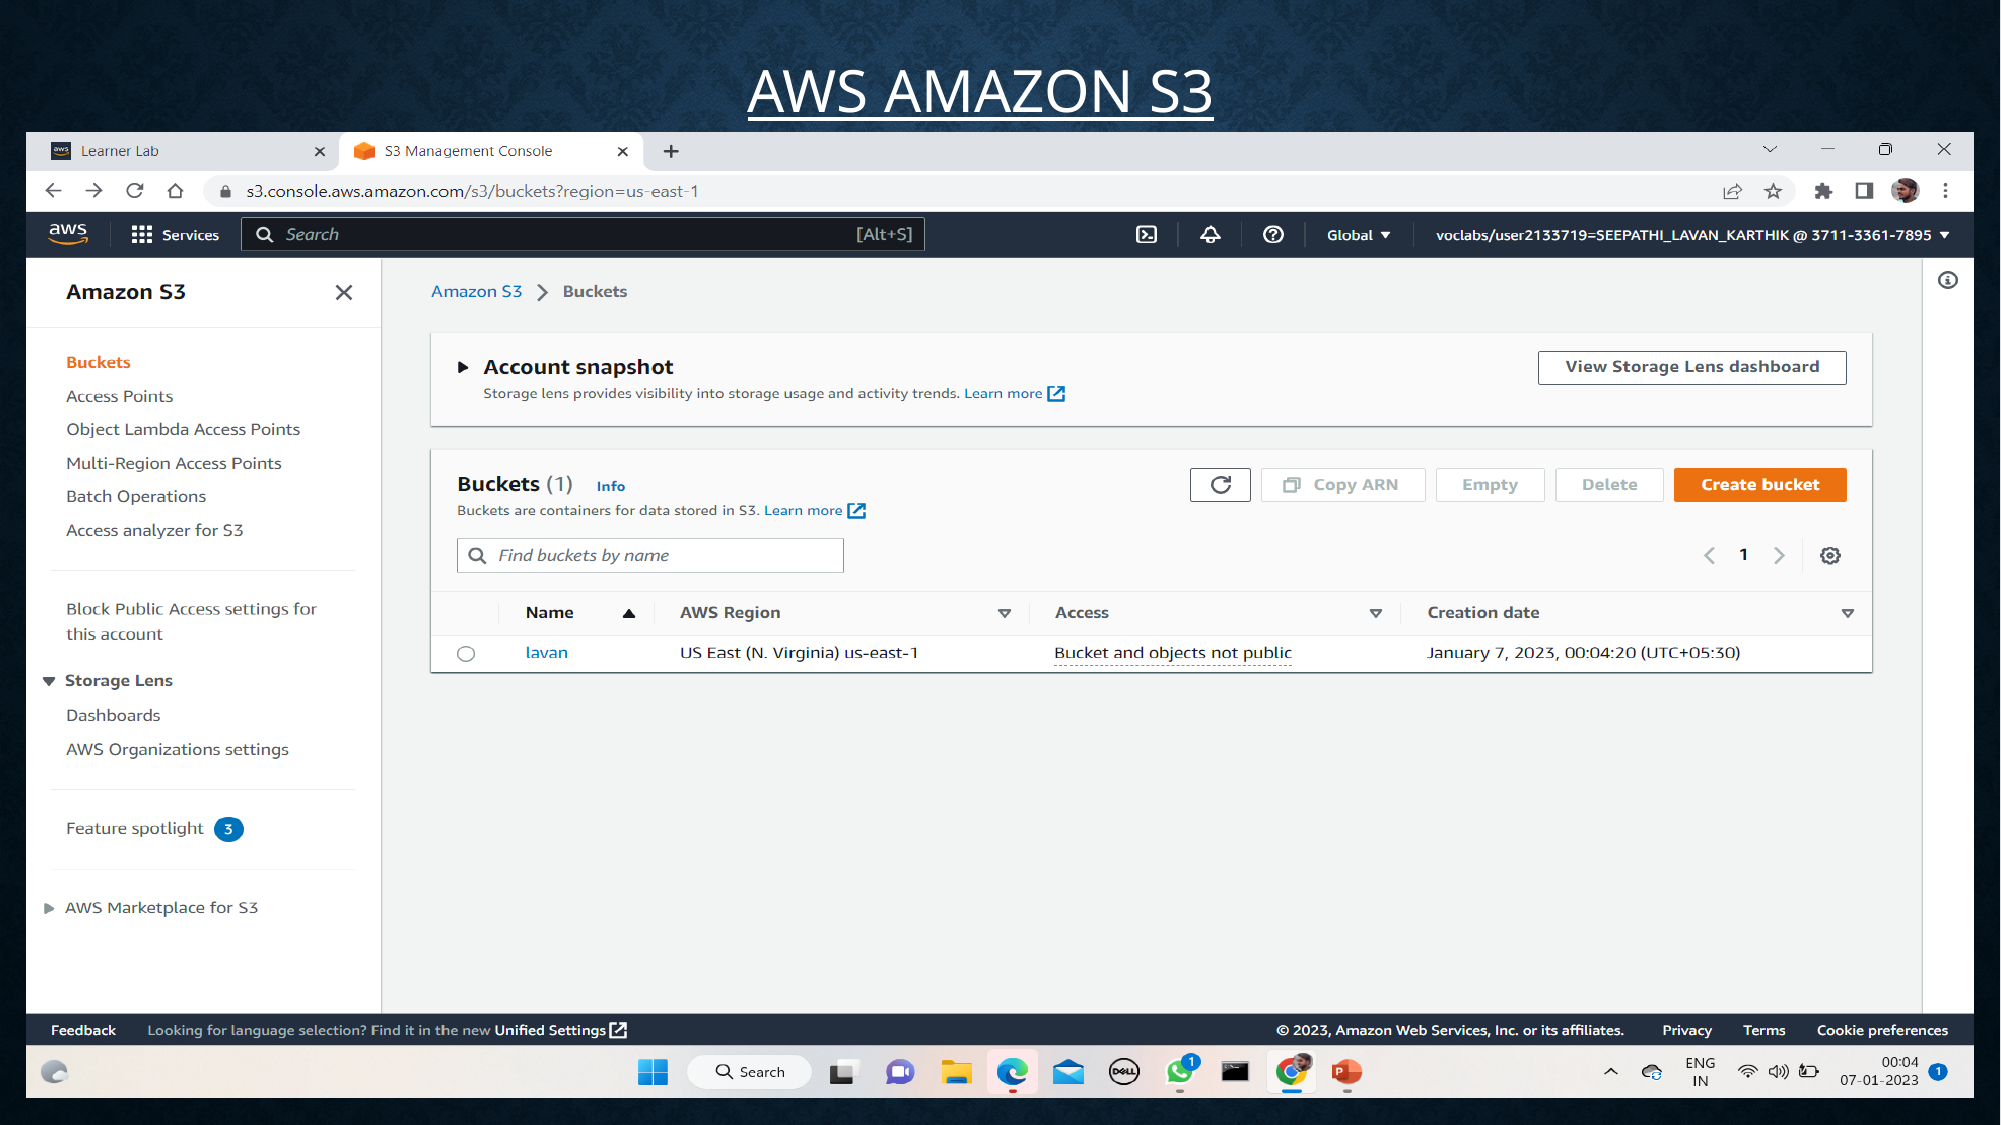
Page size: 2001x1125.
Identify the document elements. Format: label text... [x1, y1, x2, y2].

picture [25, 131, 1974, 1098]
text_box AWS AMAZON S3 [732, 46, 1369, 129]
